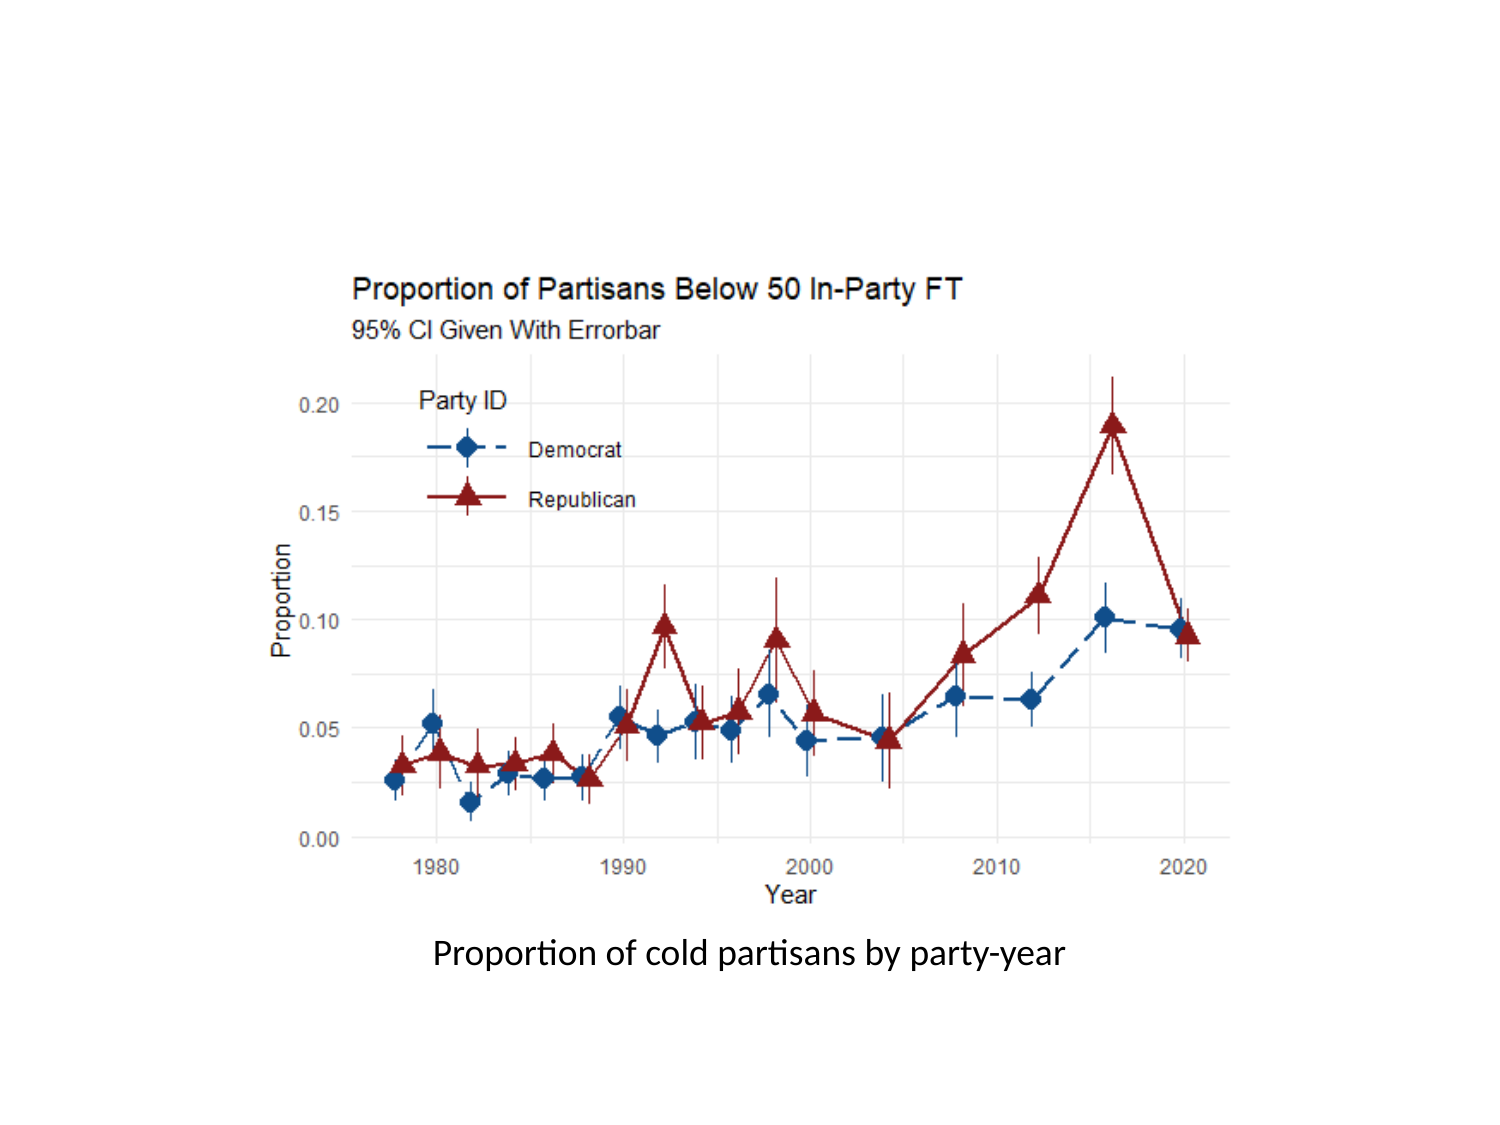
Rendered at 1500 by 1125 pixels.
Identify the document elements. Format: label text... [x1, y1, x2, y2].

picture [255, 262, 1244, 921]
text_box Proportion of cold partisans by party-year [74, 920, 1425, 1005]
